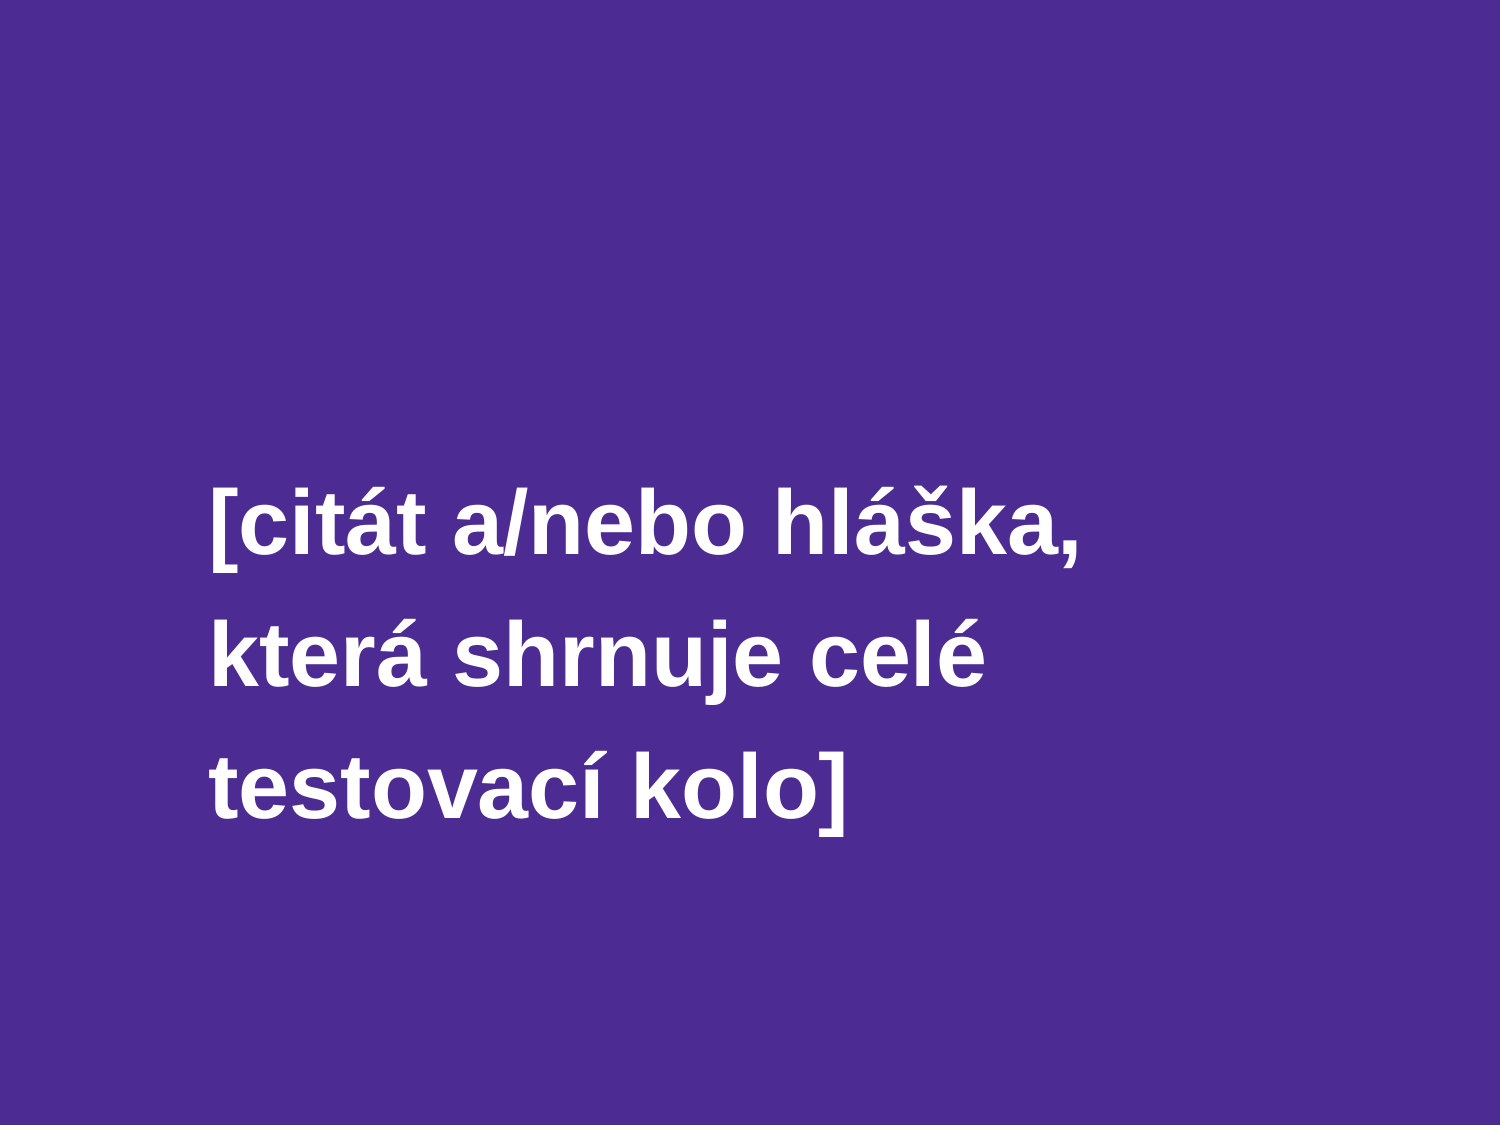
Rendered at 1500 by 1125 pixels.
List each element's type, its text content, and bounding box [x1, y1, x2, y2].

text_box [citát a/nebo hláška, která shrnuje celé testovací kolo] [200, 433, 1300, 844]
